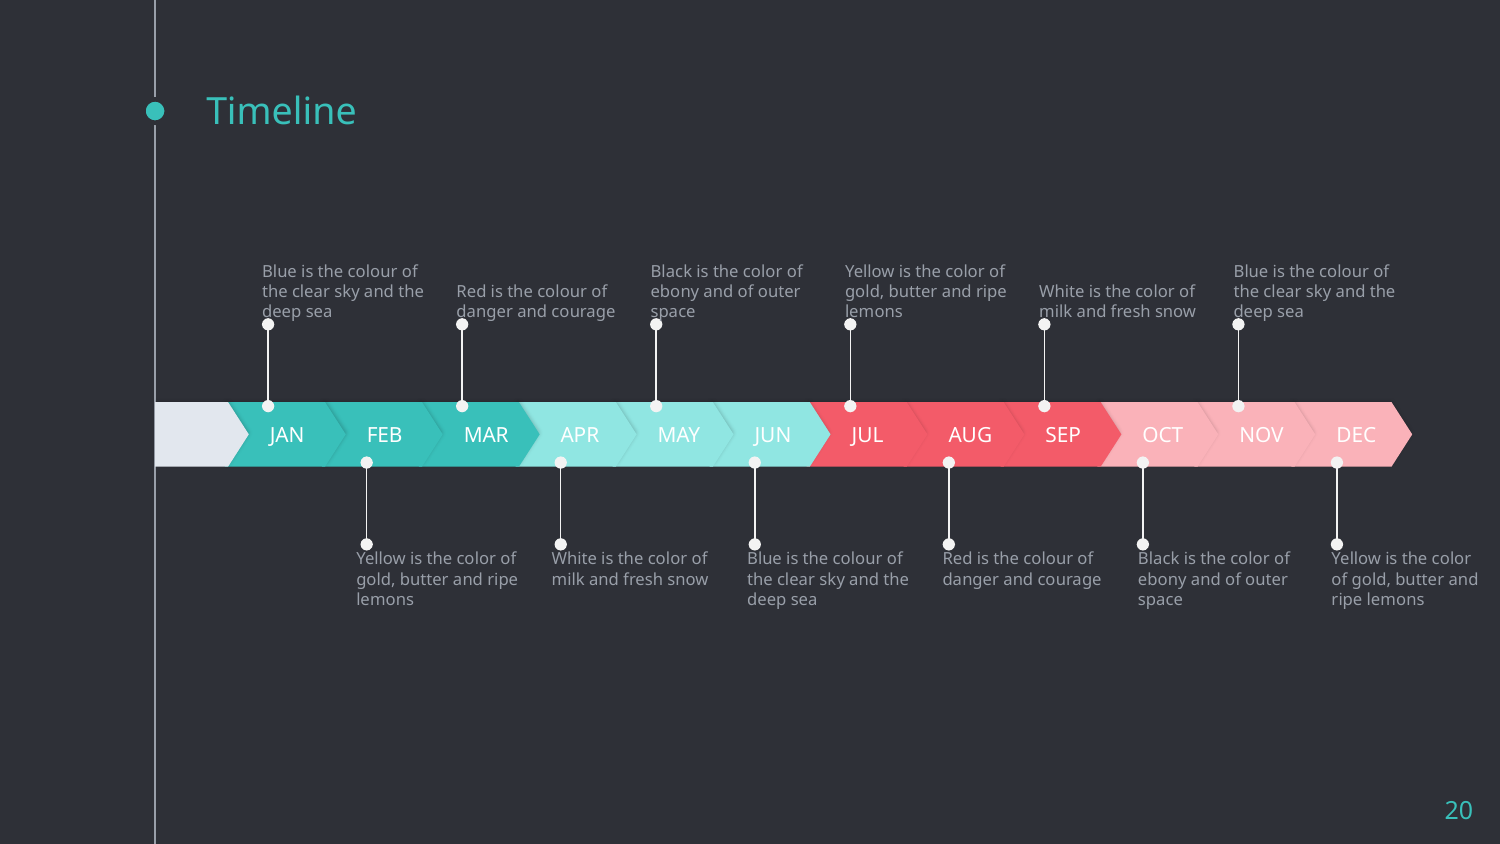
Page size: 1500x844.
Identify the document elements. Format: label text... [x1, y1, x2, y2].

text_box Black is the color of ebony and of outer space [650, 233, 835, 321]
text_box Red is the colour of danger and courage [942, 548, 1127, 636]
text_box Blue is the colour of the clear sky and the deep sea [747, 548, 931, 636]
text_box MAY [620, 402, 734, 467]
text_box White is the color of milk and fresh snow [551, 548, 736, 636]
text_box White is the color of milk and fresh snow [1039, 233, 1223, 321]
text_box JAN [232, 402, 346, 467]
text_box JUN [715, 402, 831, 467]
text_box Blue is the colour of the clear sky and the deep sea [1233, 233, 1417, 321]
text_box NOV [1200, 402, 1316, 467]
text_box Black is the color of ebony and of outer space [1137, 548, 1322, 636]
text_box Yellow is the color of gold, butter and ripe lemons [356, 548, 540, 636]
title Timeline [191, 90, 1317, 147]
text_box Yellow is the color of gold, butter and ripe lemons [1331, 548, 1484, 636]
text_box FEB [329, 402, 443, 467]
text_box [155, 402, 249, 467]
text_box MAR [426, 402, 540, 467]
text_box Blue is the colour of the clear sky and the deep sea [262, 233, 446, 321]
text_box APR [523, 402, 637, 467]
text_box DEC [1297, 402, 1413, 467]
text_box Yellow is the color of gold, butter and ripe lemons [844, 233, 1029, 321]
text_box JUL [812, 402, 928, 467]
text_box Red is the colour of danger and courage [456, 233, 640, 321]
slide_number 20 [1398, 779, 1489, 832]
text_box OCT [1103, 402, 1219, 467]
text_box SEP [1006, 402, 1122, 467]
text_box AUG [909, 402, 1025, 467]
